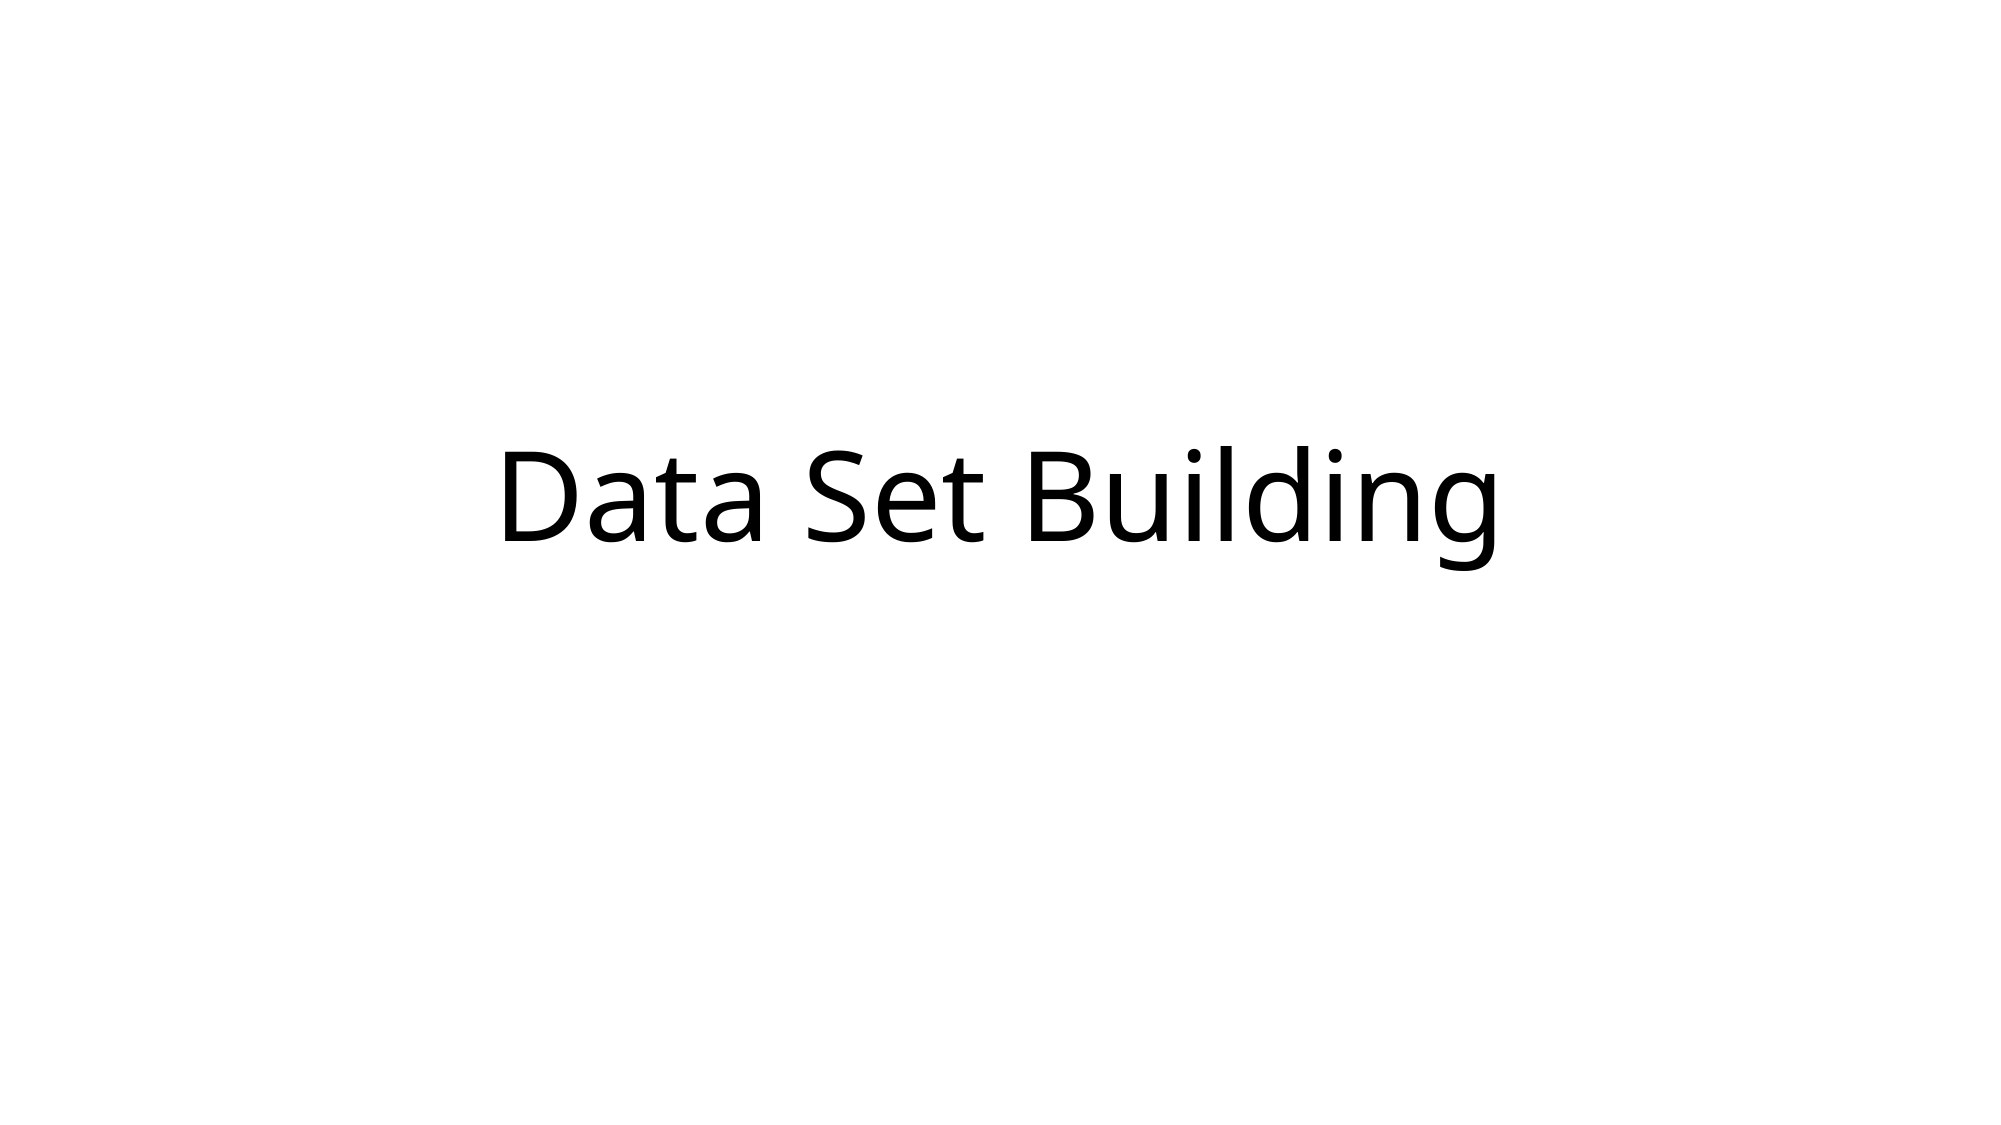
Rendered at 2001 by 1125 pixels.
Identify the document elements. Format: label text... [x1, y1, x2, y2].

title Data Set Building [249, 184, 1750, 576]
